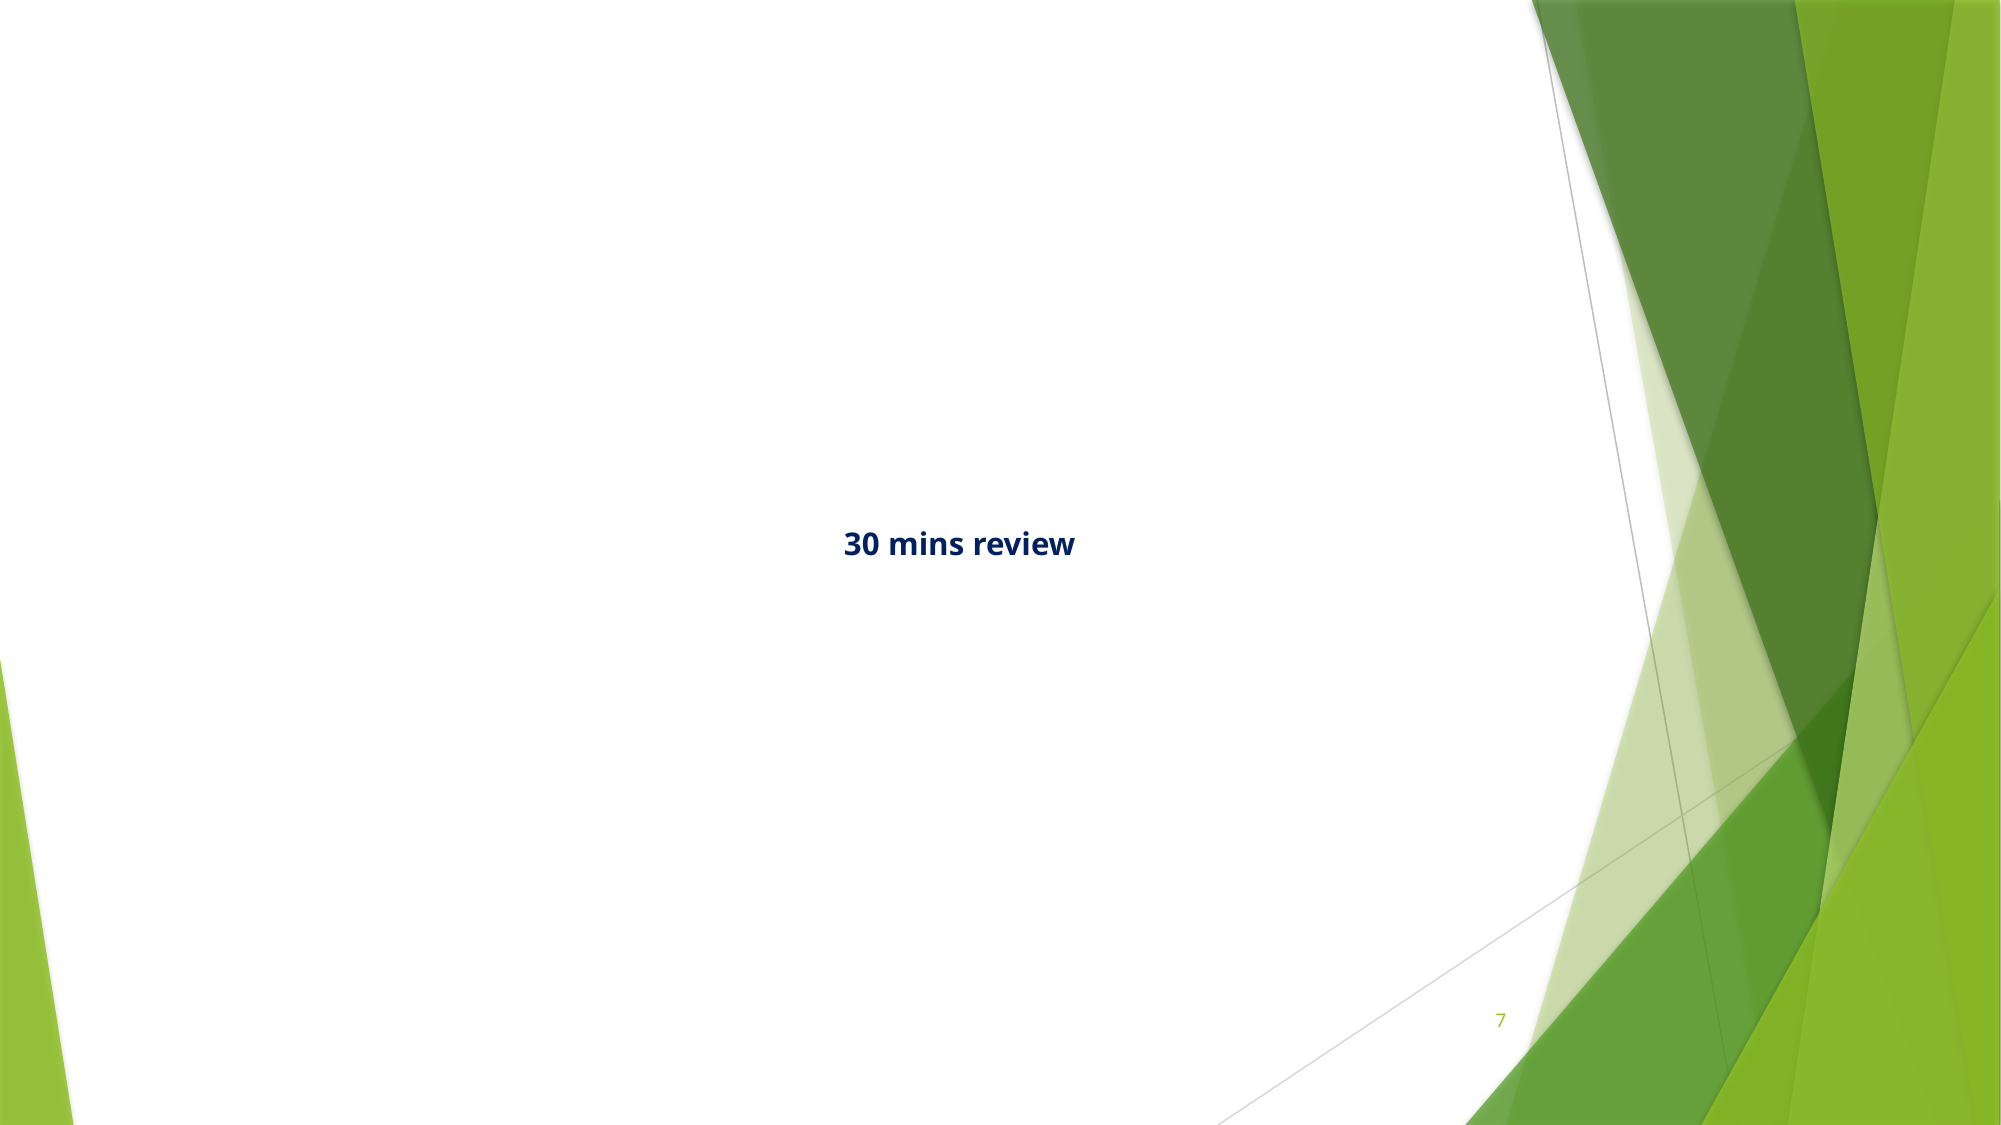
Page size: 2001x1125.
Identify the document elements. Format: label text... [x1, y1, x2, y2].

slide_number 7 [1409, 991, 1522, 1051]
text_box 30 mins review [843, 524, 1076, 563]
